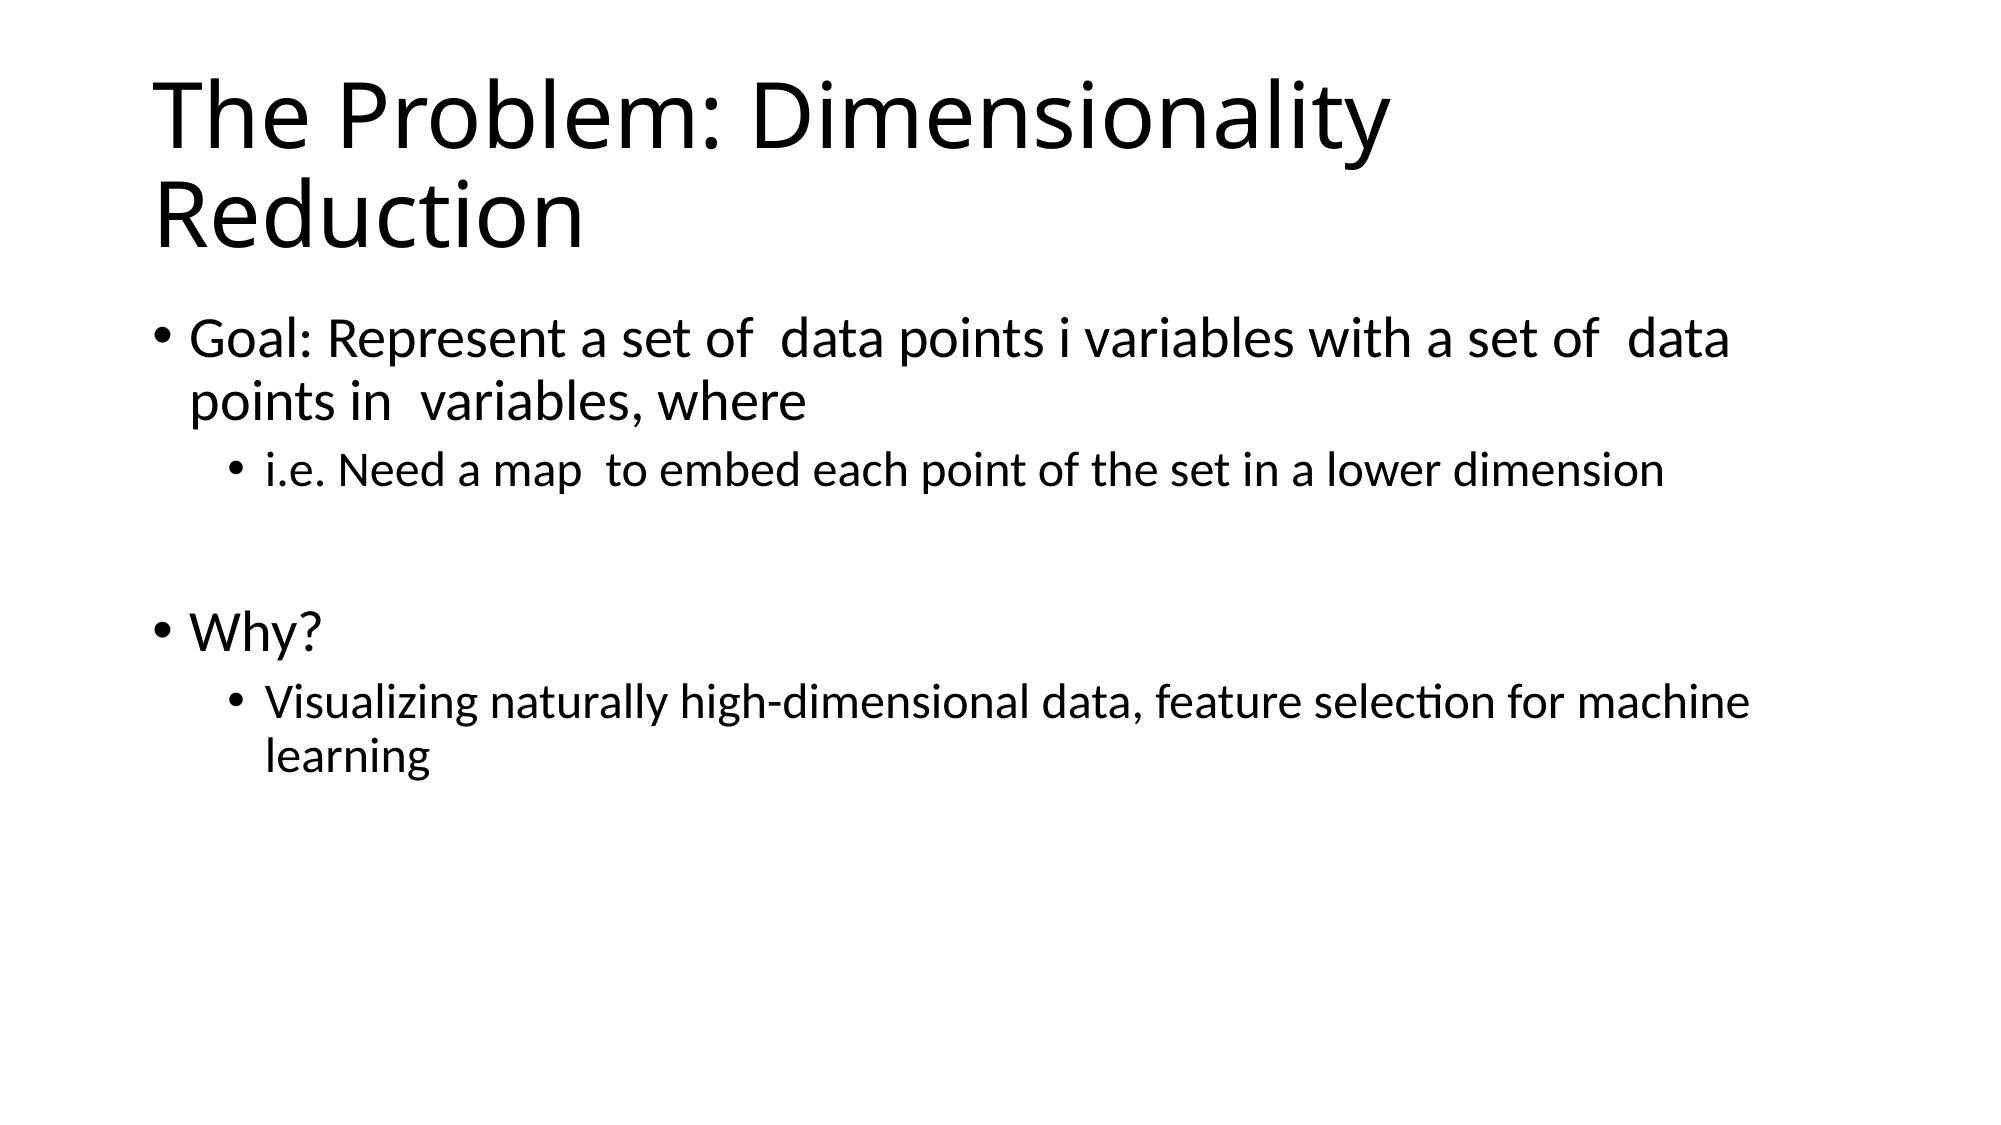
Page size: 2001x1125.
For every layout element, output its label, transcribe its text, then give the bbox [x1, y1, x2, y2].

title The Problem: Dimensionality Reduction [137, 59, 1863, 278]
